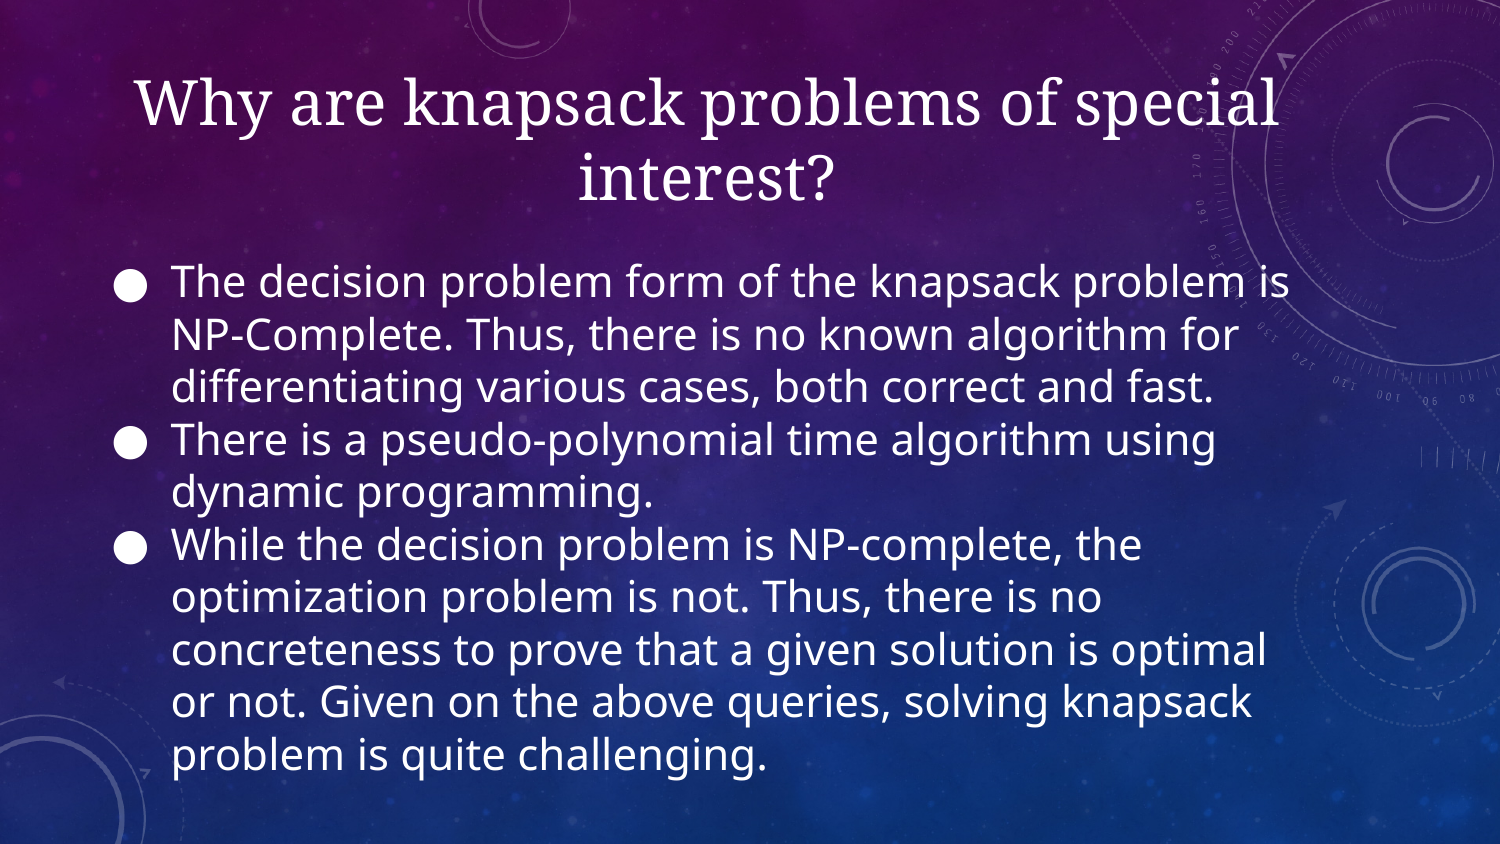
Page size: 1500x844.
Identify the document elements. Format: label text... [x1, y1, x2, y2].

list The decision problem form of the knapsack problem is NP-Complete. Thus, there is no known algorithm for differentiating various cases, both correct and fast. There is a pseudo-polynomial time algorithm using dynamic programming. While the decision problem is NP-complete, the optimization problem is not. Thus, there is no concreteness to prove that a given solution is optimal or not. Given on the above queries, solving knapsack problem is quite challenging. [84, 292, 1331, 741]
title Why are knapsack problems of special interest? [84, 48, 1331, 228]
picture [0, 0, 1500, 844]
